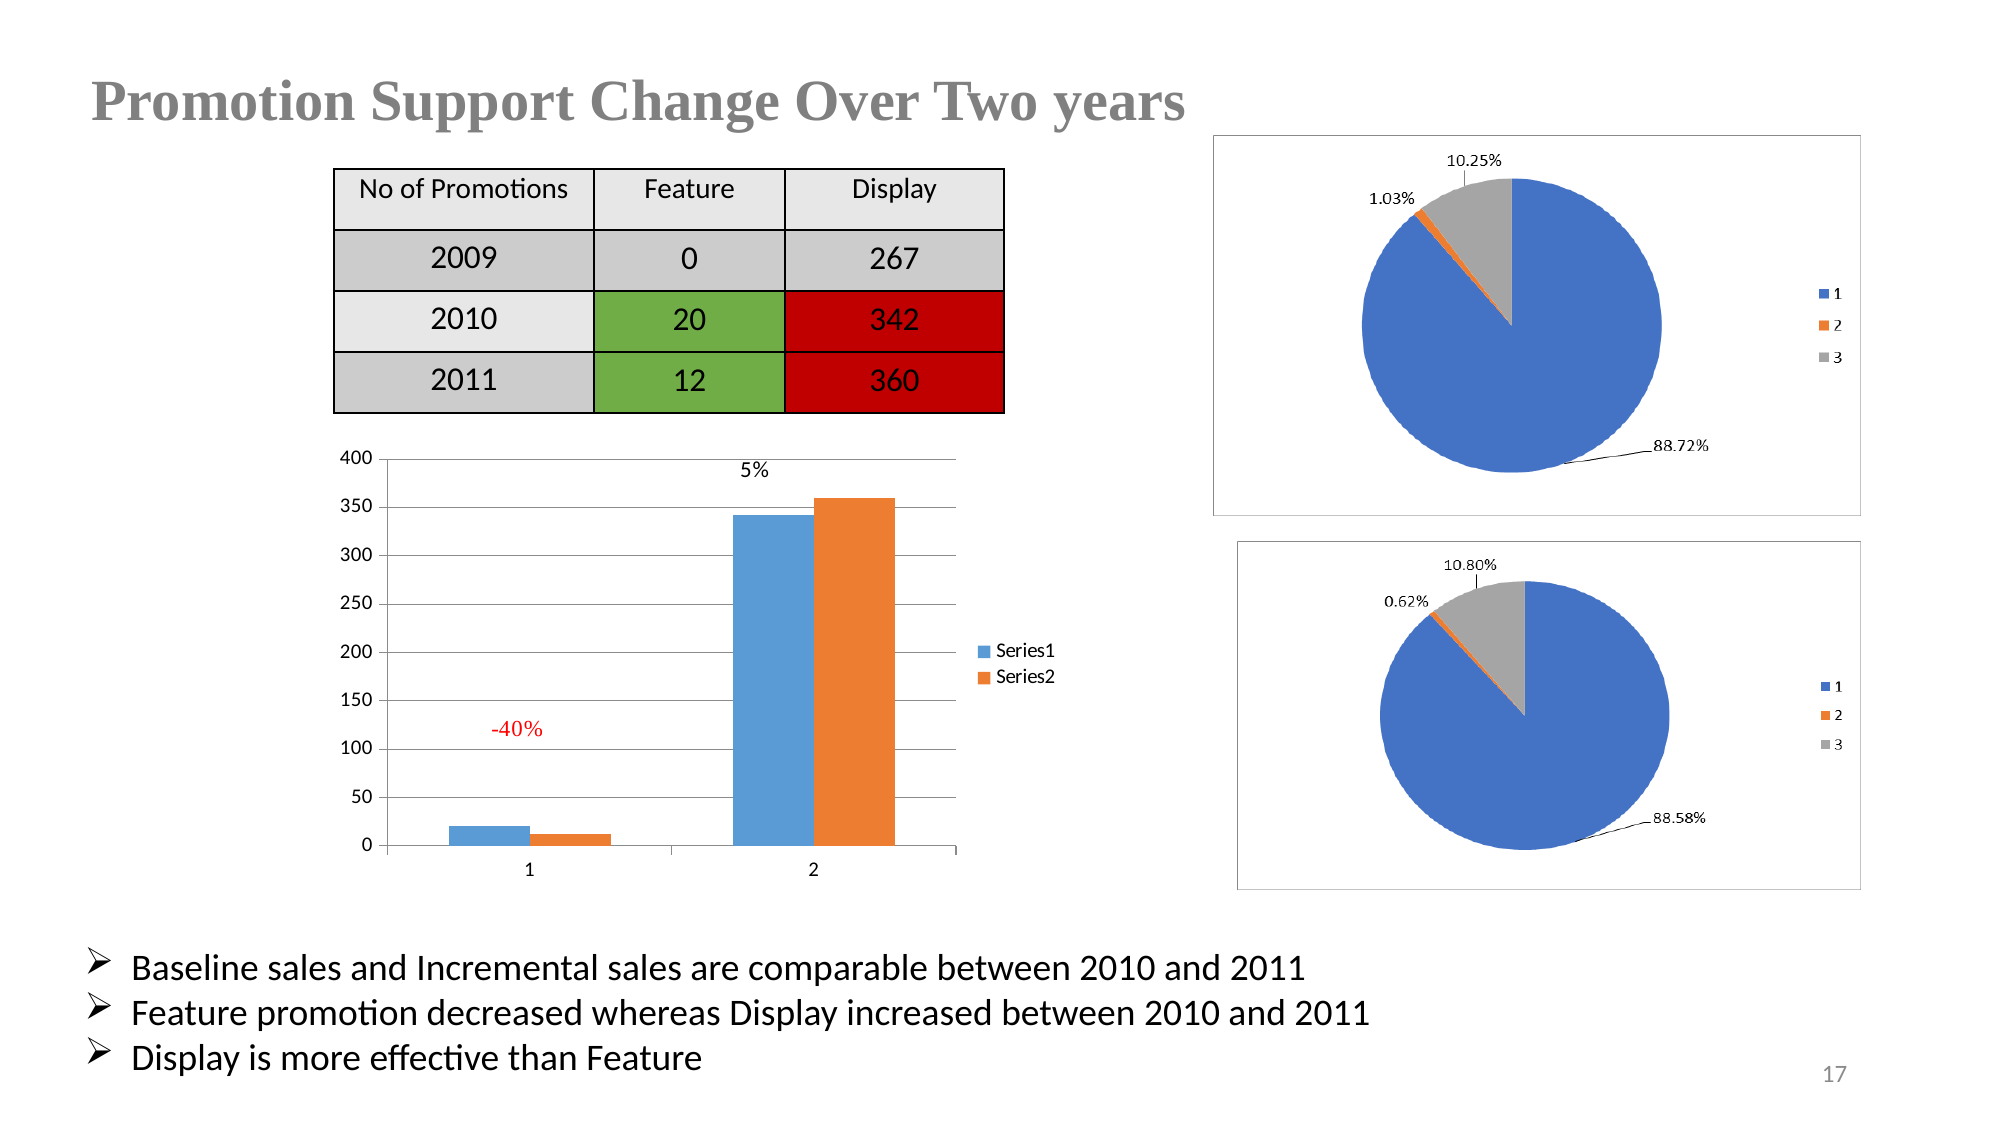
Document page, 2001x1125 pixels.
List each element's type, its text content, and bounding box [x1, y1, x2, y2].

slide_number 17 [1412, 1042, 1863, 1103]
table_cell 0 [595, 231, 784, 290]
table_header Display [786, 170, 1003, 229]
table_cell 2009 [335, 231, 593, 290]
table_cell 20 [595, 292, 784, 351]
table_cell 2010 [335, 292, 593, 351]
text_box Baseline sales and Incremental sales are comparable between 2010 and 2011 Feature promotion decreased whereas Display increased between 2010 and 2011 Display is more effective than Feature [69, 935, 1507, 1086]
title Promotion Support Change Over Two years [76, 45, 1234, 158]
table_header Feature [595, 170, 784, 229]
table_header No of Promotions [335, 170, 593, 229]
table_cell 12 [595, 353, 784, 412]
picture [1237, 541, 1861, 890]
table_cell 360 [786, 353, 1003, 412]
picture [1213, 135, 1861, 516]
table_cell 2011 [335, 353, 593, 412]
table_cell 267 [786, 231, 1003, 290]
chart [324, 439, 1075, 890]
table_cell 342 [786, 292, 1003, 351]
